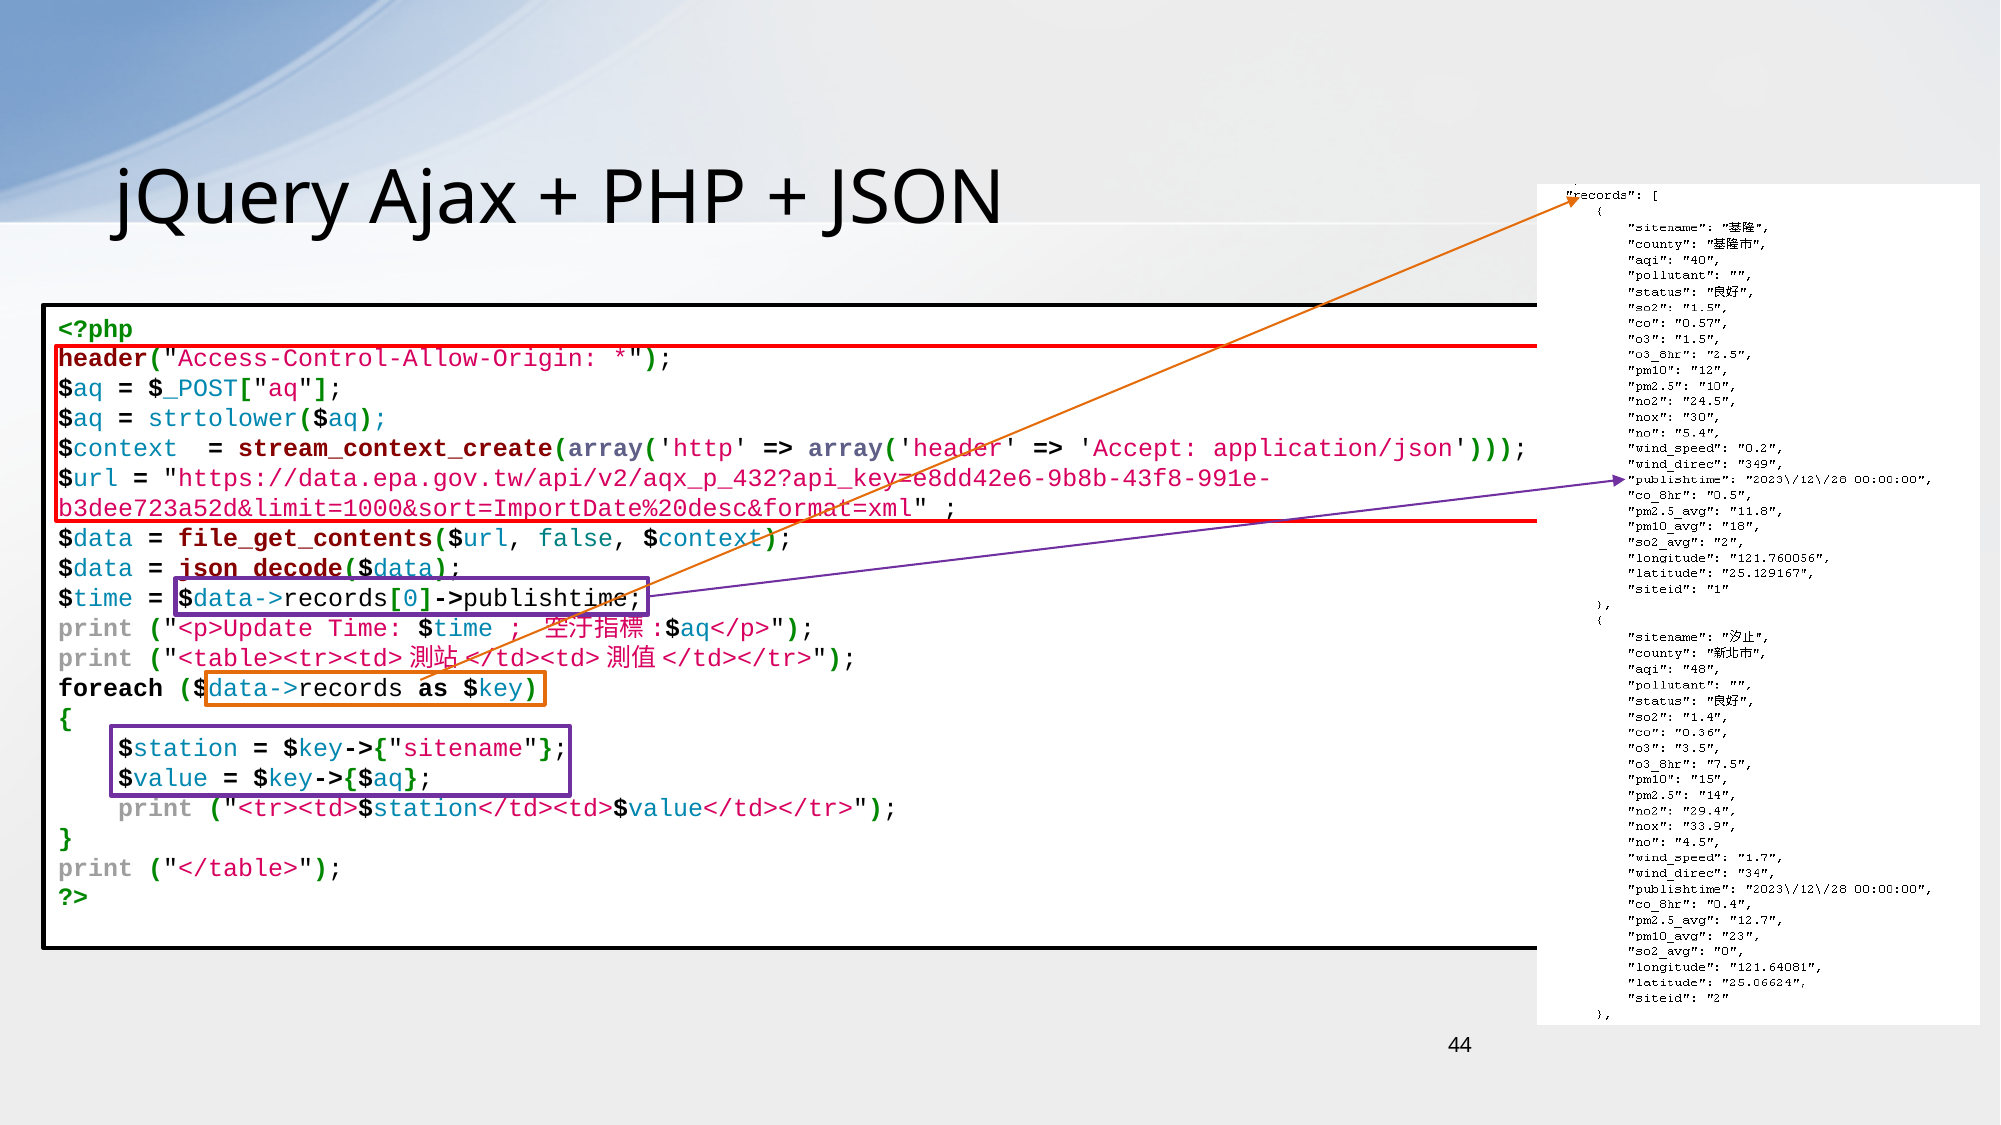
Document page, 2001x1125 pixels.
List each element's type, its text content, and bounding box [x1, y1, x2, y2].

text_box [109, 724, 572, 798]
text_box [54, 344, 413, 523]
text_box [204, 670, 547, 707]
text_box [173, 576, 413, 617]
text_box <?php header("Access-Control-Allow-Origin: *"); $aq = $_POST["aq"]; $aq = strtolower($aq); $context = stream_context_create(array('http' => array('header' => 'Accept: application/json'))); $url = "https://data.epa.gov.tw/api/v2/aqx_p_432?api_key=e8dd42e6-9b8b-43f8-991e-b3dee723a52d&limit=1000&sort=ImportDate%20desc&format=xml" ; $data = file_get_contents($url, false, $context); $data = json_decode($data); $time = $data->records[0]->publishtime; print ("<p>Update Time: $time ; 空汙指標:$aq</p>"); print ("<table><tr><td>測站</td><td>測值</td></tr>"); foreach ($data->records as $key) { $station = $key->{"sitename"}; $value = $key->{$aq}; print ("<tr><td>$station</td><td>$value</td></tr>"); } print ("</table>"); ?> [41, 303, 1529, 950]
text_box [419, 196, 1581, 681]
picture [0, 0, 2000, 1125]
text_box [647, 478, 1626, 597]
title jQuery Ajax + PHP + JSON [99, 58, 1900, 247]
slide_number 44 [1433, 1024, 1900, 1103]
